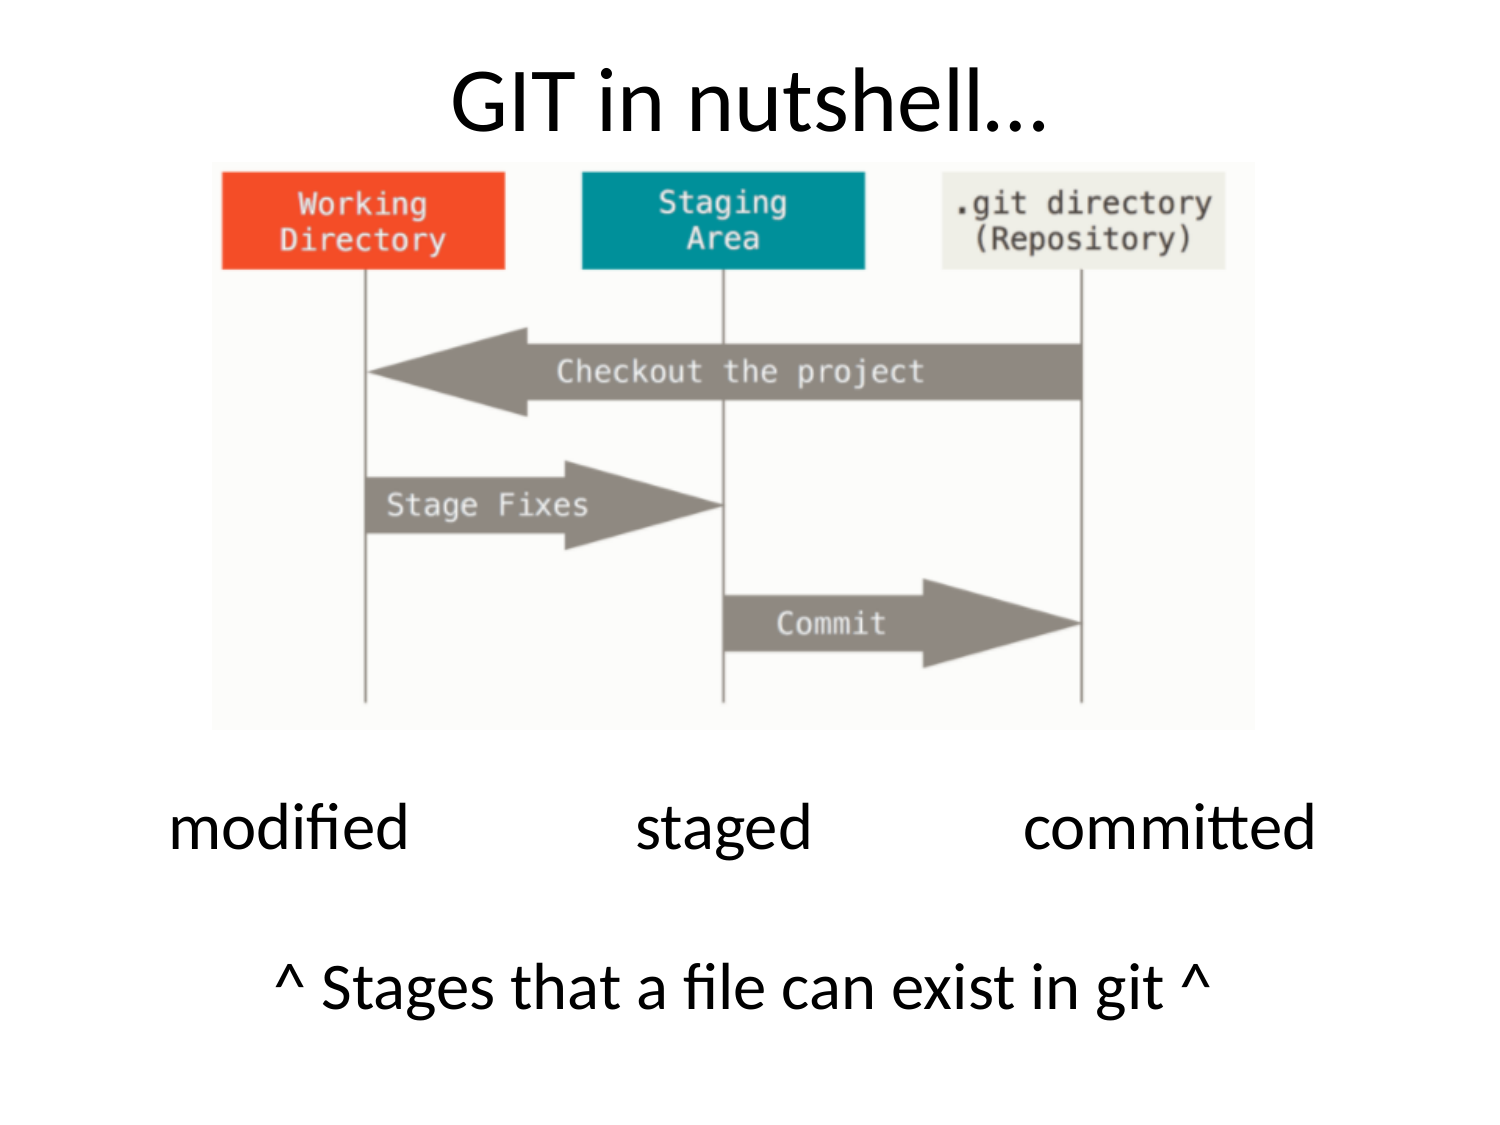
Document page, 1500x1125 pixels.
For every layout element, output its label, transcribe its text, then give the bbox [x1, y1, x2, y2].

list modified staged committed ^ Stages that a file can exist in git ^ [153, 774, 1500, 1125]
title GIT in nutshell… [75, 1, 1425, 189]
picture [212, 162, 1255, 730]
